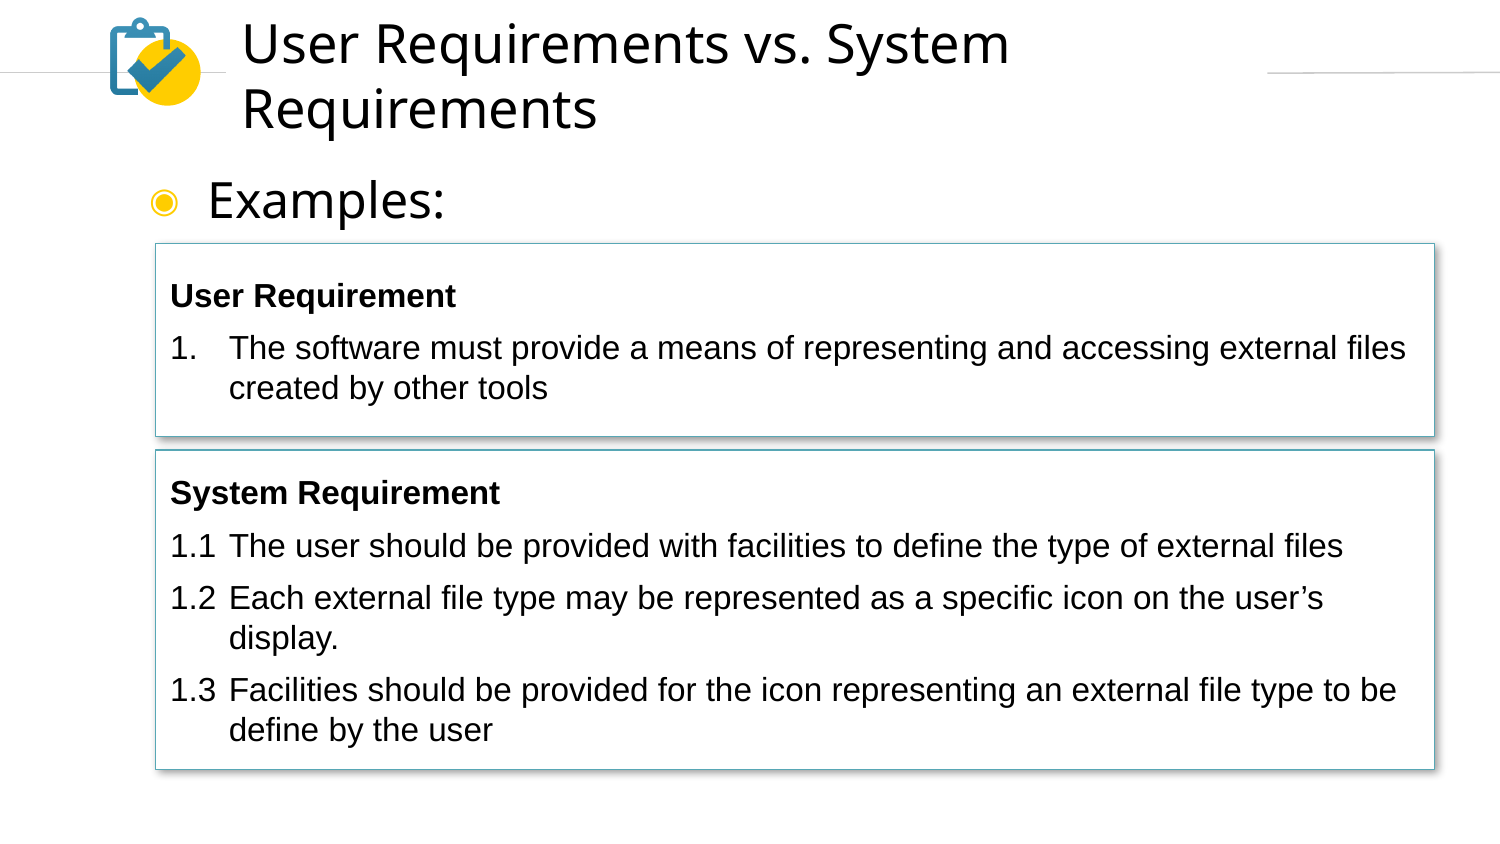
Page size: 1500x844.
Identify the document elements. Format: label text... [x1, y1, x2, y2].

text_box System Requirement 1.1 The user should be provided with facilities to define the type of external files 1.2 Each external file type may be represented as a specific icon on the user’s display. 1.3 Facilities should be provided for the icon representing an external file type to be define by the user [153, 448, 1437, 772]
title User Requirements vs. System Requirements [226, 38, 1268, 110]
list Examples: [134, 153, 1344, 241]
text_box User Requirement 1. The software must provide a means of representing and accessing external files created by other tools [153, 241, 1437, 439]
picture [109, 17, 187, 95]
